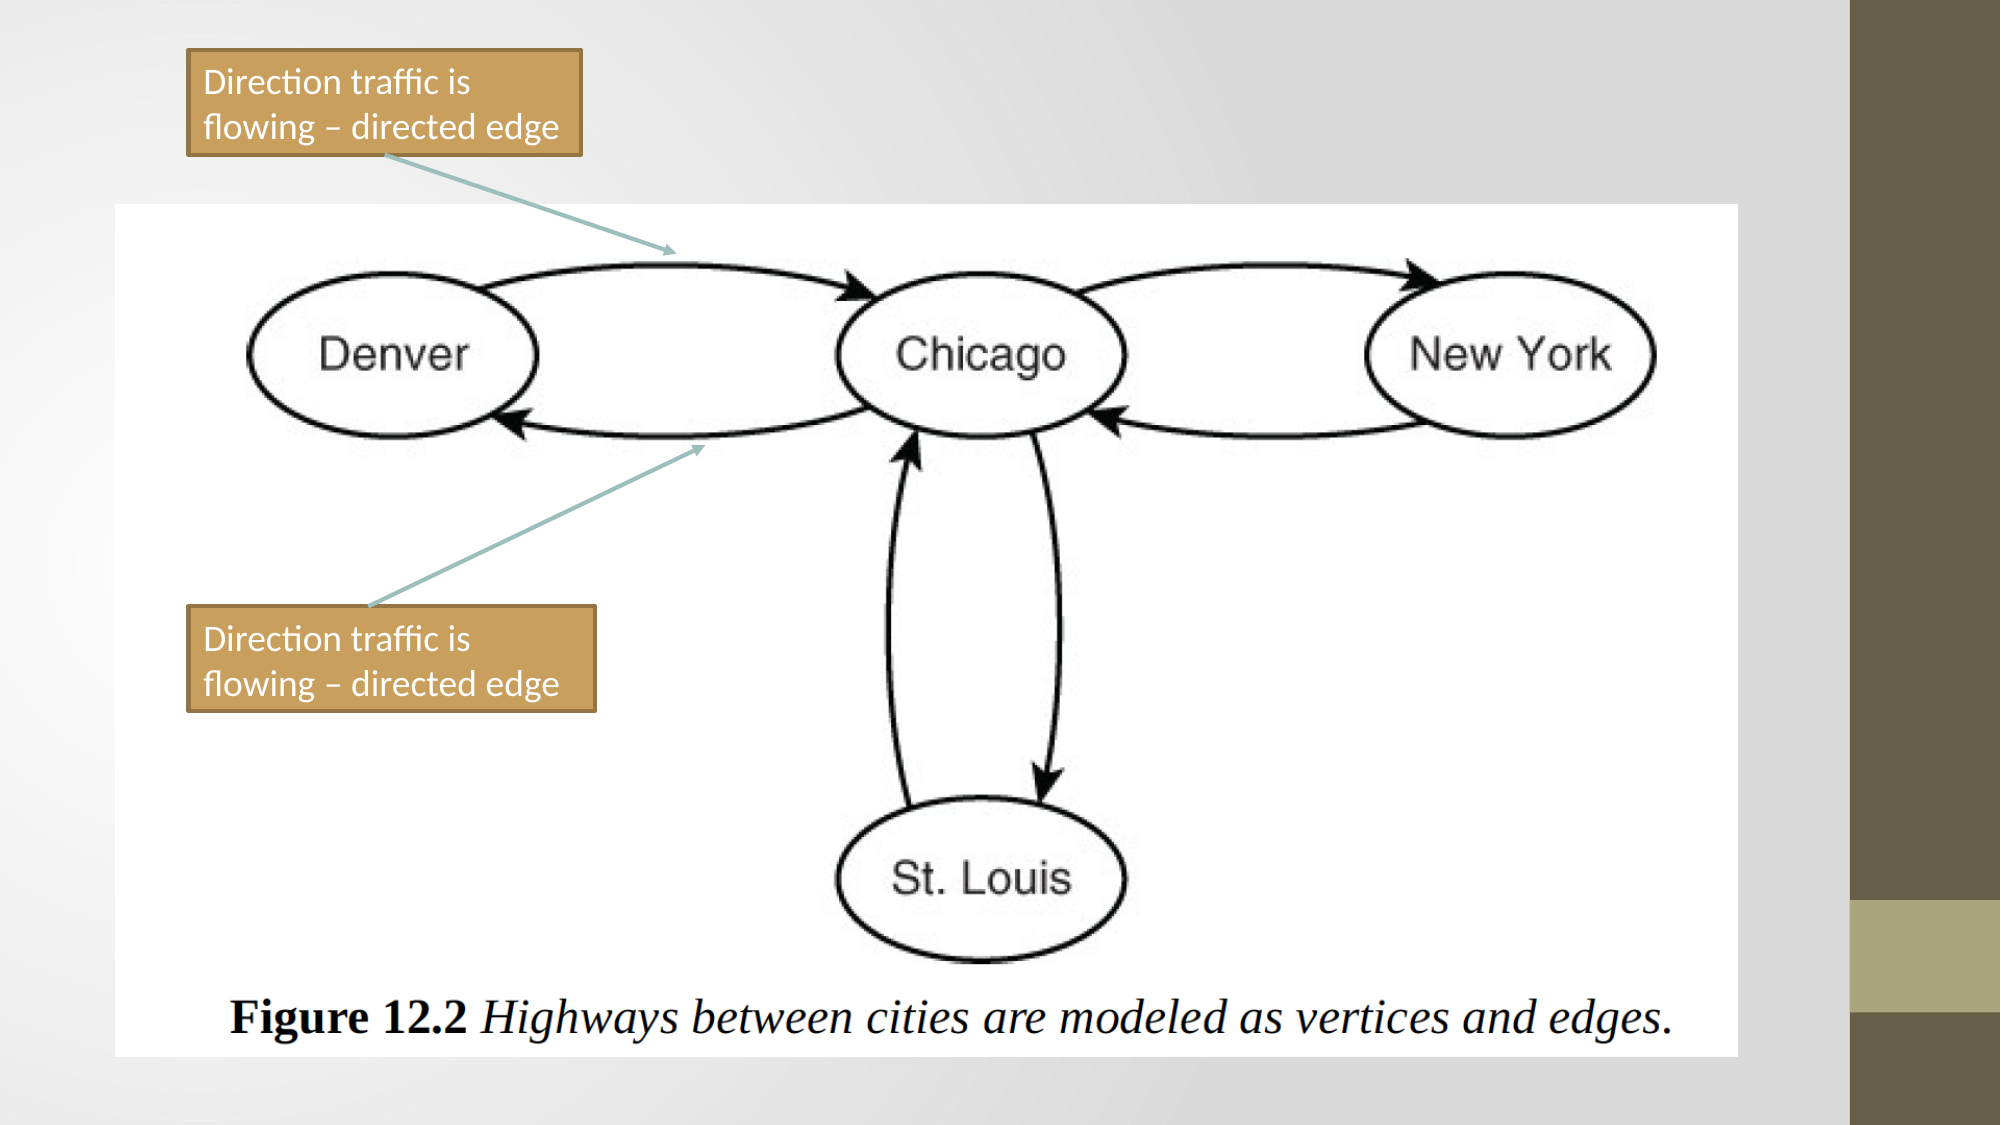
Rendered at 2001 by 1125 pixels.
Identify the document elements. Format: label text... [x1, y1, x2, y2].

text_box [384, 155, 678, 255]
picture [114, 204, 1739, 1058]
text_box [367, 444, 706, 607]
text_box Direction traffic is flowing – directed edge [186, 48, 583, 157]
